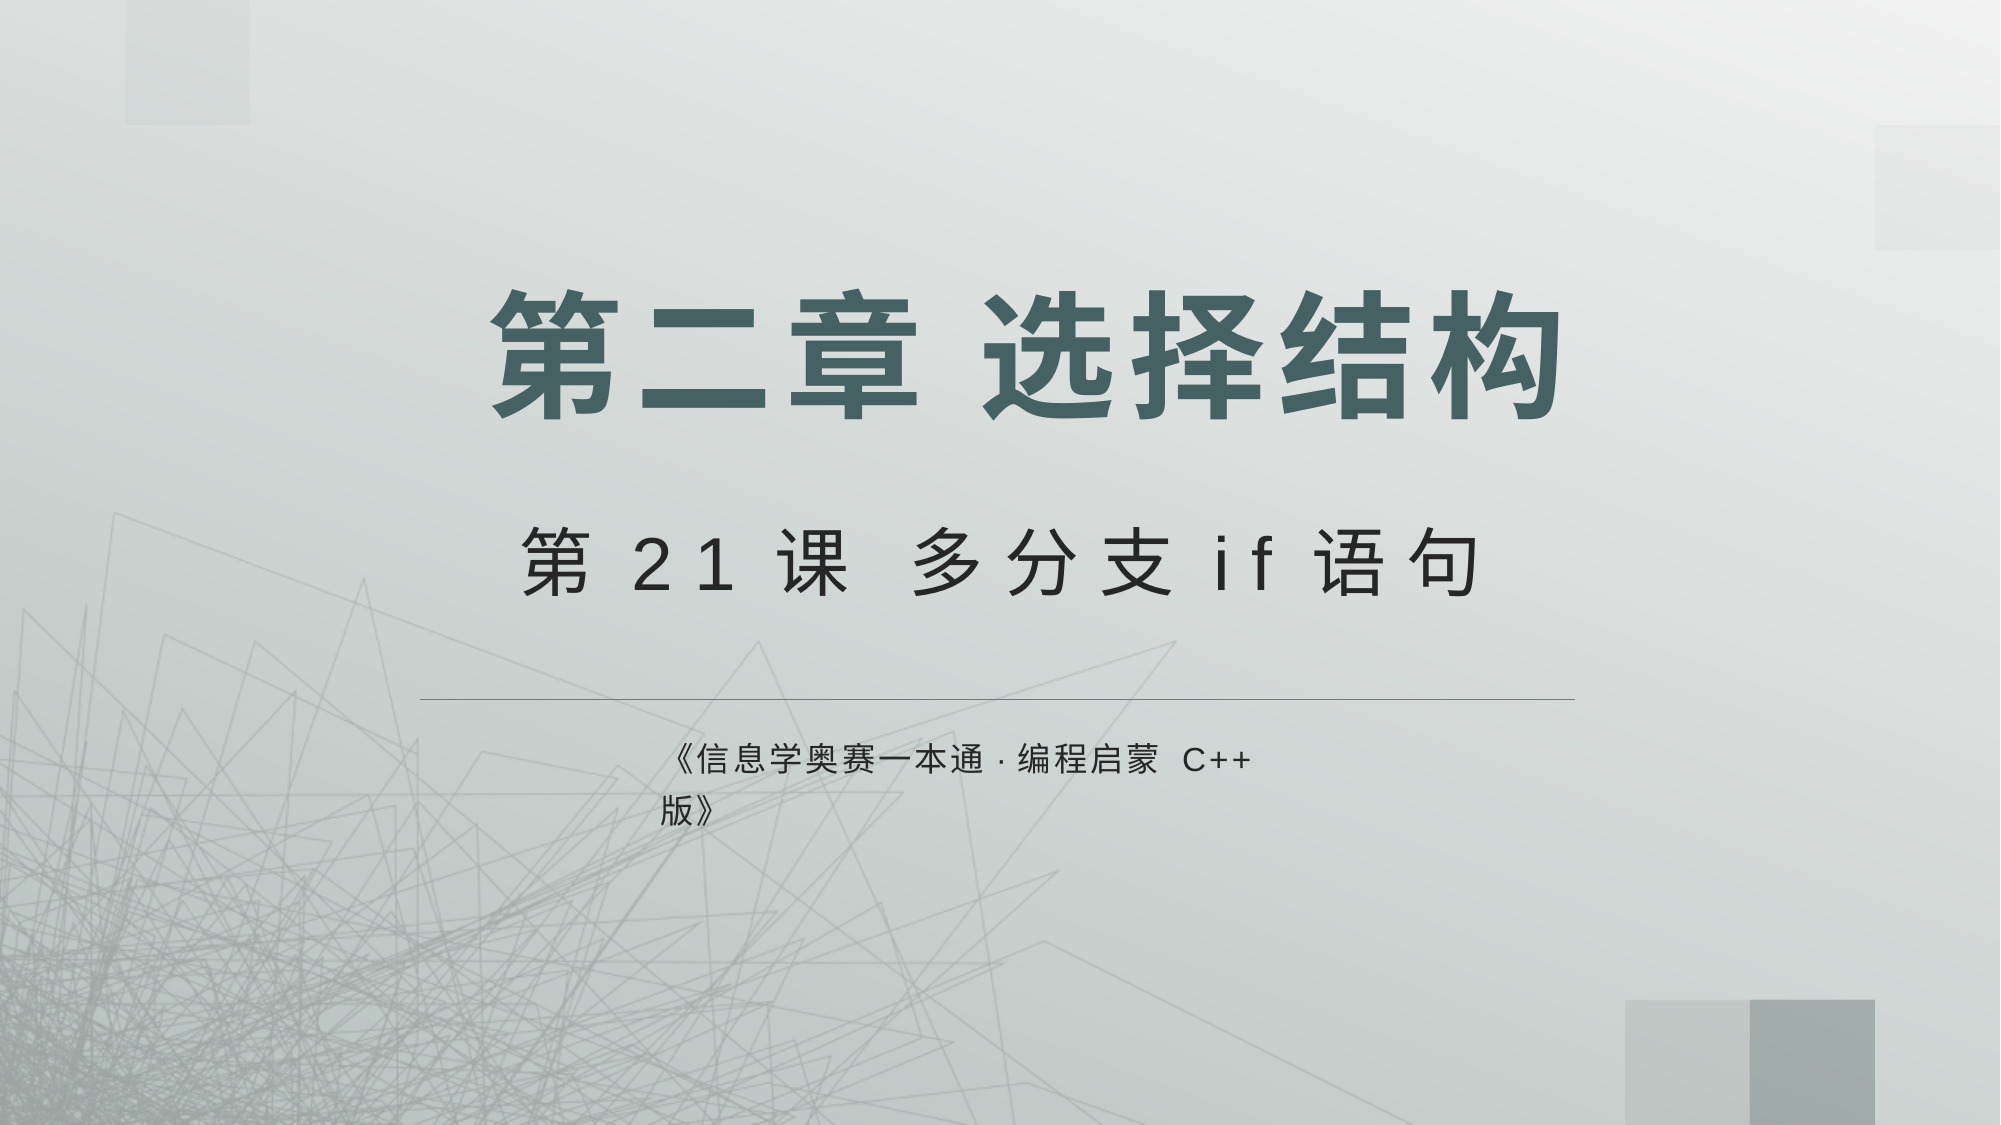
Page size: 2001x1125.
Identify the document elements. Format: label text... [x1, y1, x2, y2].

text_box 《信息学奥赛一本通·编程启蒙 C++版》 [645, 719, 1333, 787]
list 第21课 多分支if语句 [359, 480, 1641, 681]
picture [0, 512, 1413, 1125]
title 第二章 选择结构 [386, 213, 1667, 443]
